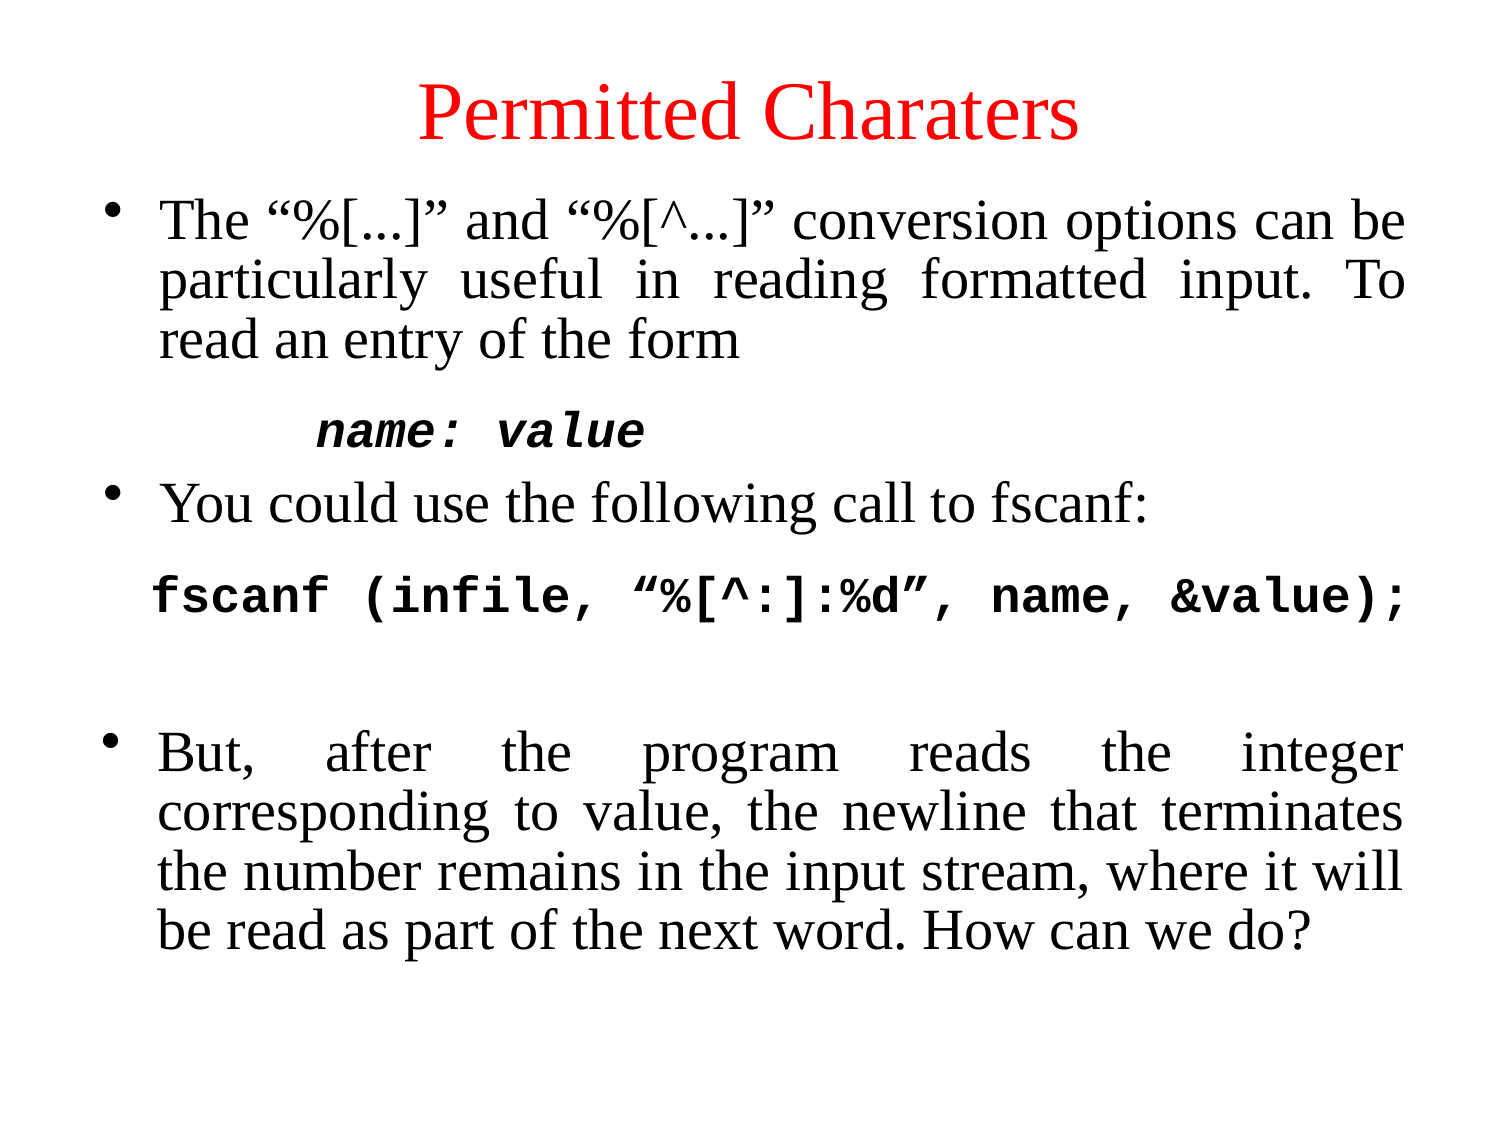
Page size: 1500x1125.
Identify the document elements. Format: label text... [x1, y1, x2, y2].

text_box name: value [301, 397, 1022, 466]
text_box You could use the following call to fscanf: [88, 467, 1422, 563]
title Permitted Charaters [0, 12, 1500, 200]
text_box The “%[...]” and “%[^...]” conversion options can be particularly useful in reading formatted input. To read an entry of the form [88, 184, 1422, 315]
text_box But, after the program reads the integer corresponding to value, the newline that terminates the number remains in the input stream, where it will be read as part of the next word. How can we do? [86, 716, 1420, 1047]
text_box fscanf (infile, “%[^:]:%d”, name, &value); [135, 562, 1459, 632]
